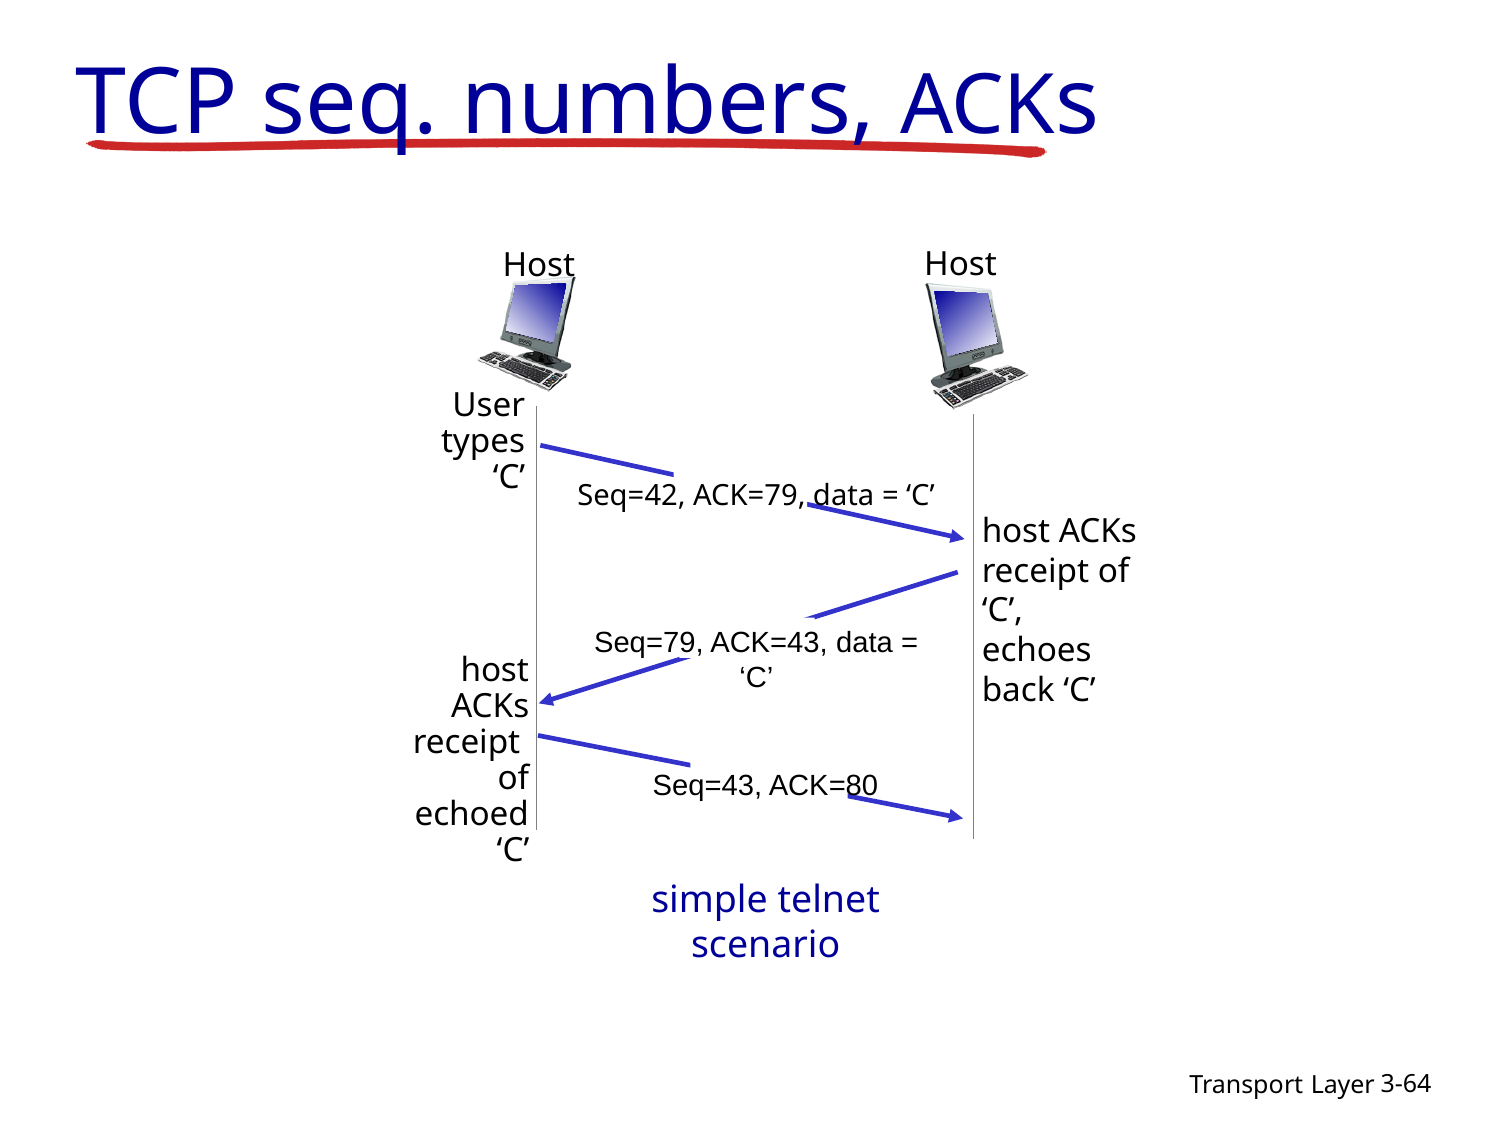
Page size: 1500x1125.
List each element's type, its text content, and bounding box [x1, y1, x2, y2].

text_box simple telnet scenario [570, 867, 961, 929]
text_box Host B [897, 234, 1024, 290]
picture [82, 133, 1058, 163]
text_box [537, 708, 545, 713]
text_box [542, 571, 959, 704]
text_box host ACKs receipt of ‘C’, echoes back ‘C’ [977, 501, 1154, 677]
text_box host ACKs receipt of echoed ‘C’ [366, 645, 532, 806]
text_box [542, 735, 964, 819]
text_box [453, 270, 578, 400]
title TCP seq. numbers, ACKs [60, 24, 1336, 171]
text_box Transport Layer [914, 1057, 1390, 1105]
text_box 3-‹#› [1365, 1060, 1477, 1106]
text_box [922, 277, 1053, 420]
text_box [542, 445, 965, 540]
text_box User types ‘C’ [407, 380, 535, 505]
text_box Host A [475, 235, 603, 291]
